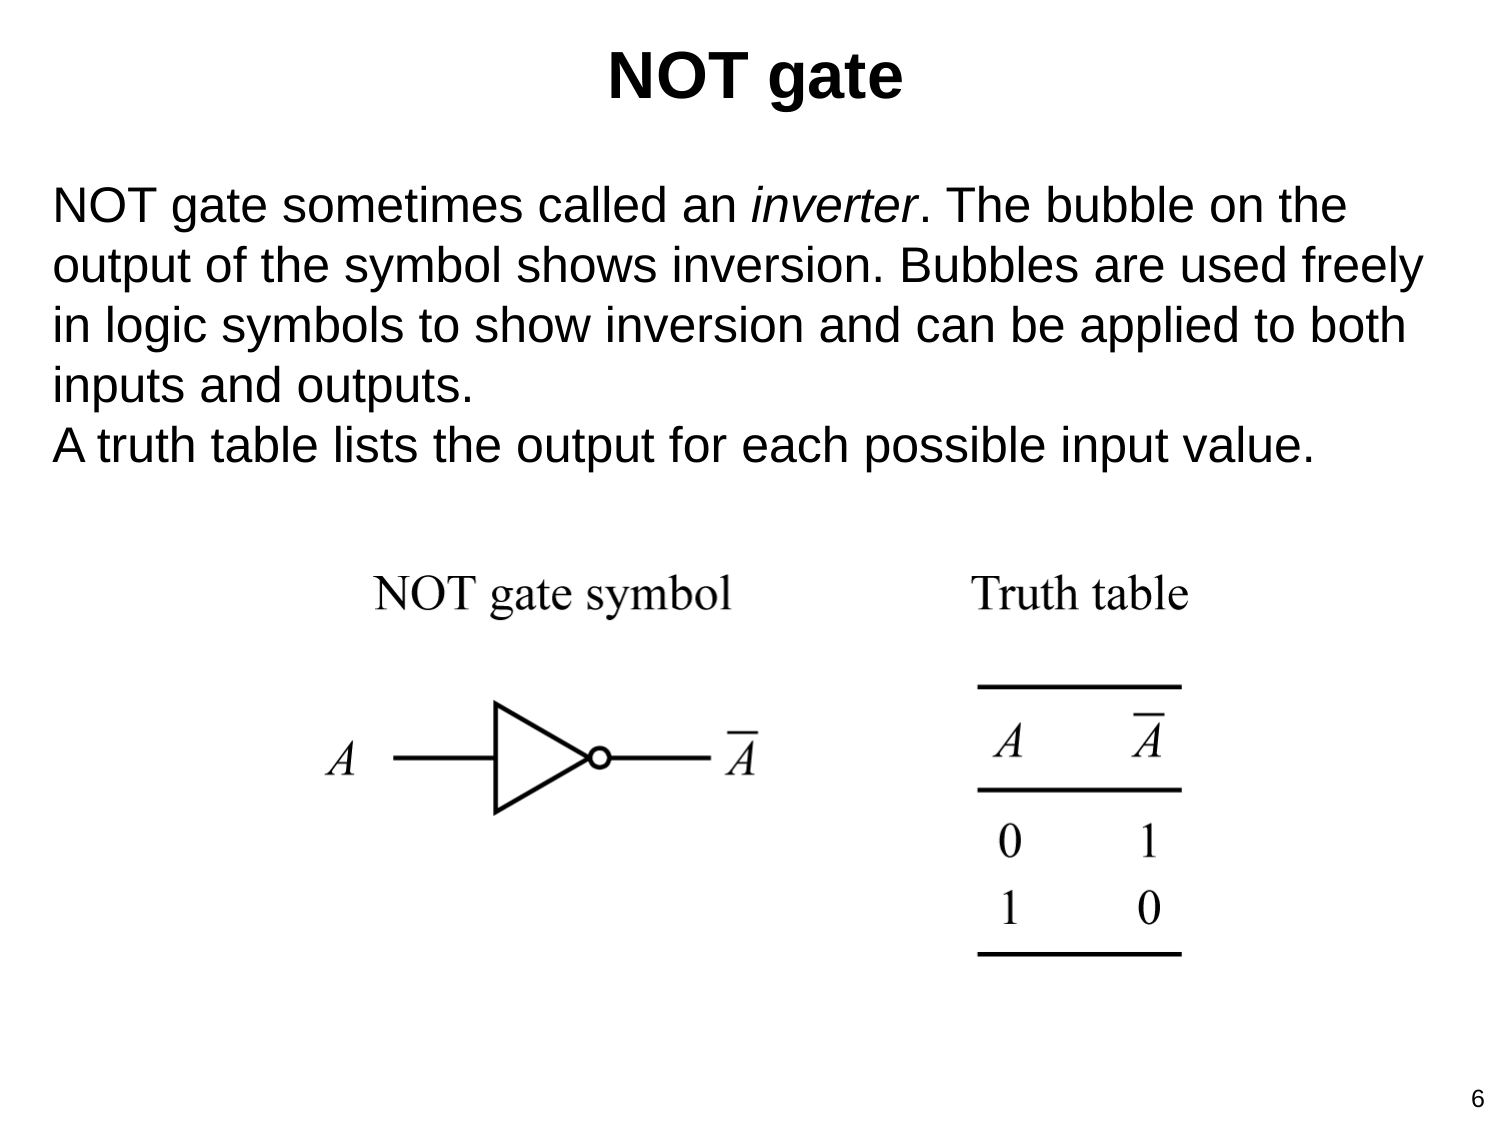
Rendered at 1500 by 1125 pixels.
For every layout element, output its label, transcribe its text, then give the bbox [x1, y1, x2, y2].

text_box NOT gate NOT gate sometimes called an inverter. The bubble on the output of the symbol shows inversion. Bubbles are used freely in logic symbols to show inversion and can be applied to both inputs and outputs. A truth table lists the output for each possible input value. [37, 24, 1475, 480]
picture [324, 574, 1188, 958]
slide_number 6 [1187, 1074, 1500, 1125]
